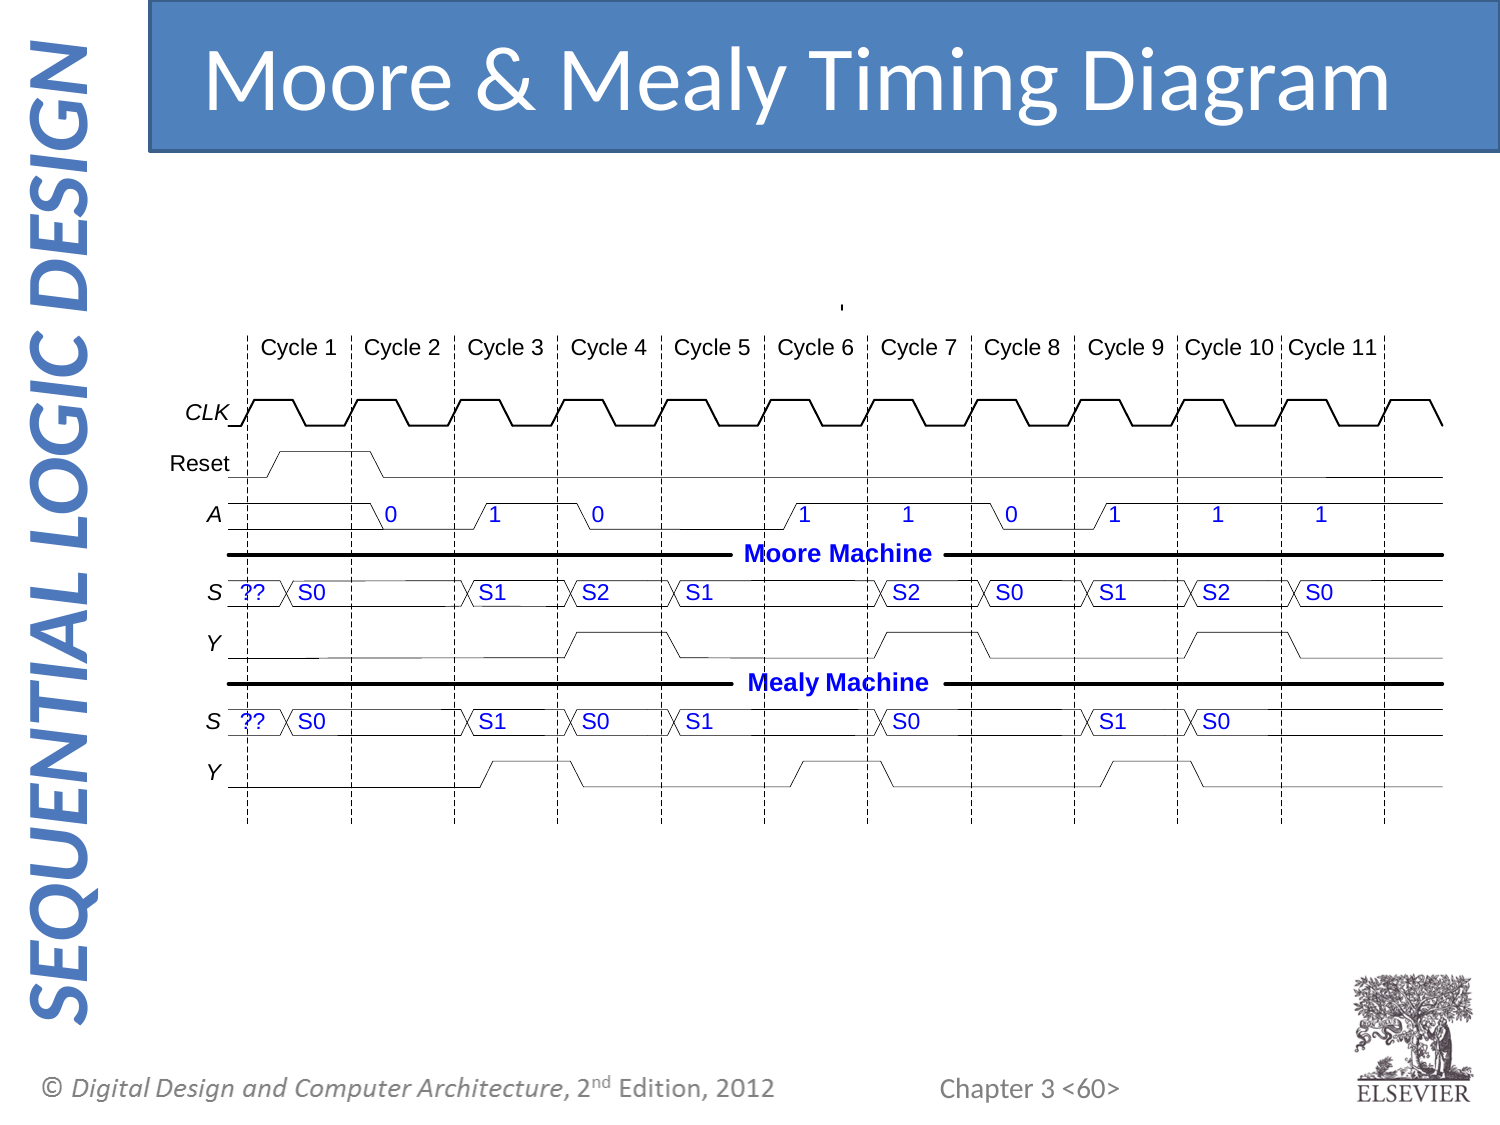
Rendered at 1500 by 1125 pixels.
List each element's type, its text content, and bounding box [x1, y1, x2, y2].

text_box Moore & Mealy Timing Diagram [187, 11, 1488, 136]
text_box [124, 299, 1449, 831]
picture [0, 0, 1500, 1125]
